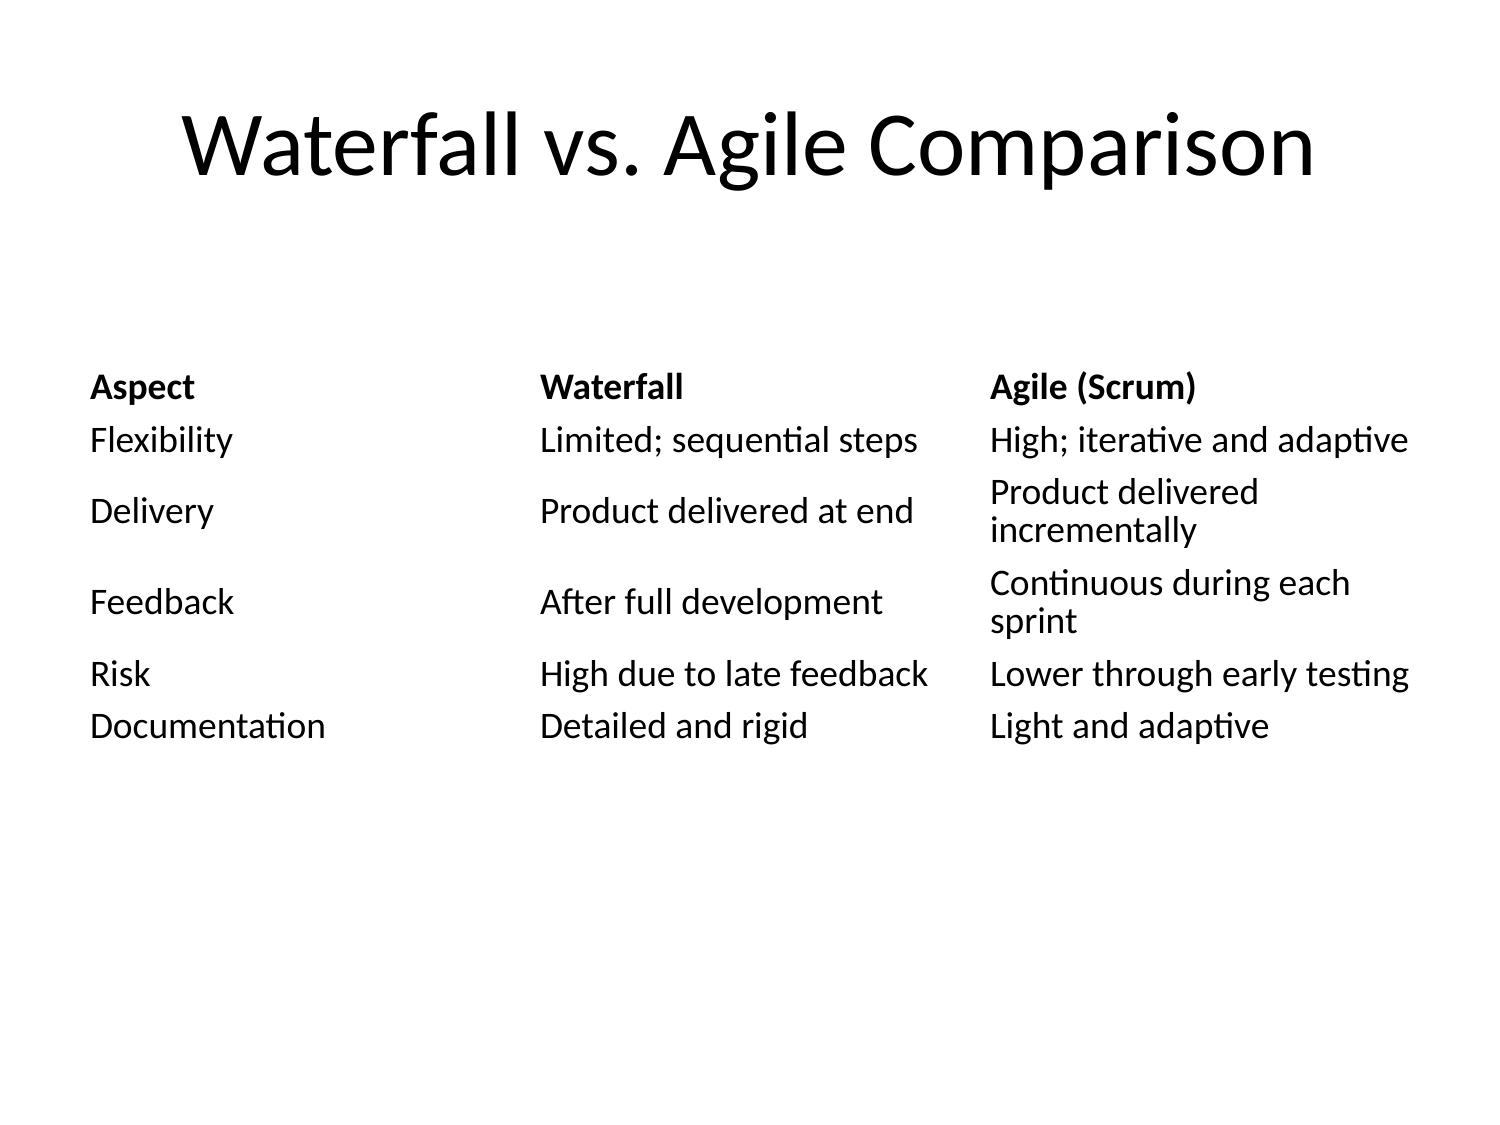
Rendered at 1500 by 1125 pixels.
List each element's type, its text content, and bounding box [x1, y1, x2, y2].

table_cell After full development [525, 560, 975, 650]
table_cell High due to late feedback [525, 650, 975, 703]
table_cell Delivery [75, 469, 525, 560]
table_cell Detailed and rigid [525, 703, 975, 756]
table_cell Product delivered at end [525, 469, 975, 560]
table_header Agile (Scrum) [975, 364, 1425, 417]
table_cell Limited; sequential steps [525, 417, 975, 469]
table_cell Feedback [75, 560, 525, 650]
table_cell Flexibility [75, 417, 525, 469]
table_cell Documentation [75, 703, 525, 756]
table_cell Product delivered incrementally [975, 469, 1425, 560]
title Waterfall vs. Agile Comparison [75, 45, 1425, 233]
table_cell Light and adaptive [975, 703, 1425, 756]
table_cell Risk [75, 650, 525, 703]
table_header Aspect [75, 364, 525, 417]
table_cell Continuous during each sprint [975, 560, 1425, 650]
table_cell High; iterative and adaptive [975, 417, 1425, 469]
table_cell Lower through early testing [975, 650, 1425, 703]
table_header Waterfall [525, 364, 975, 417]
